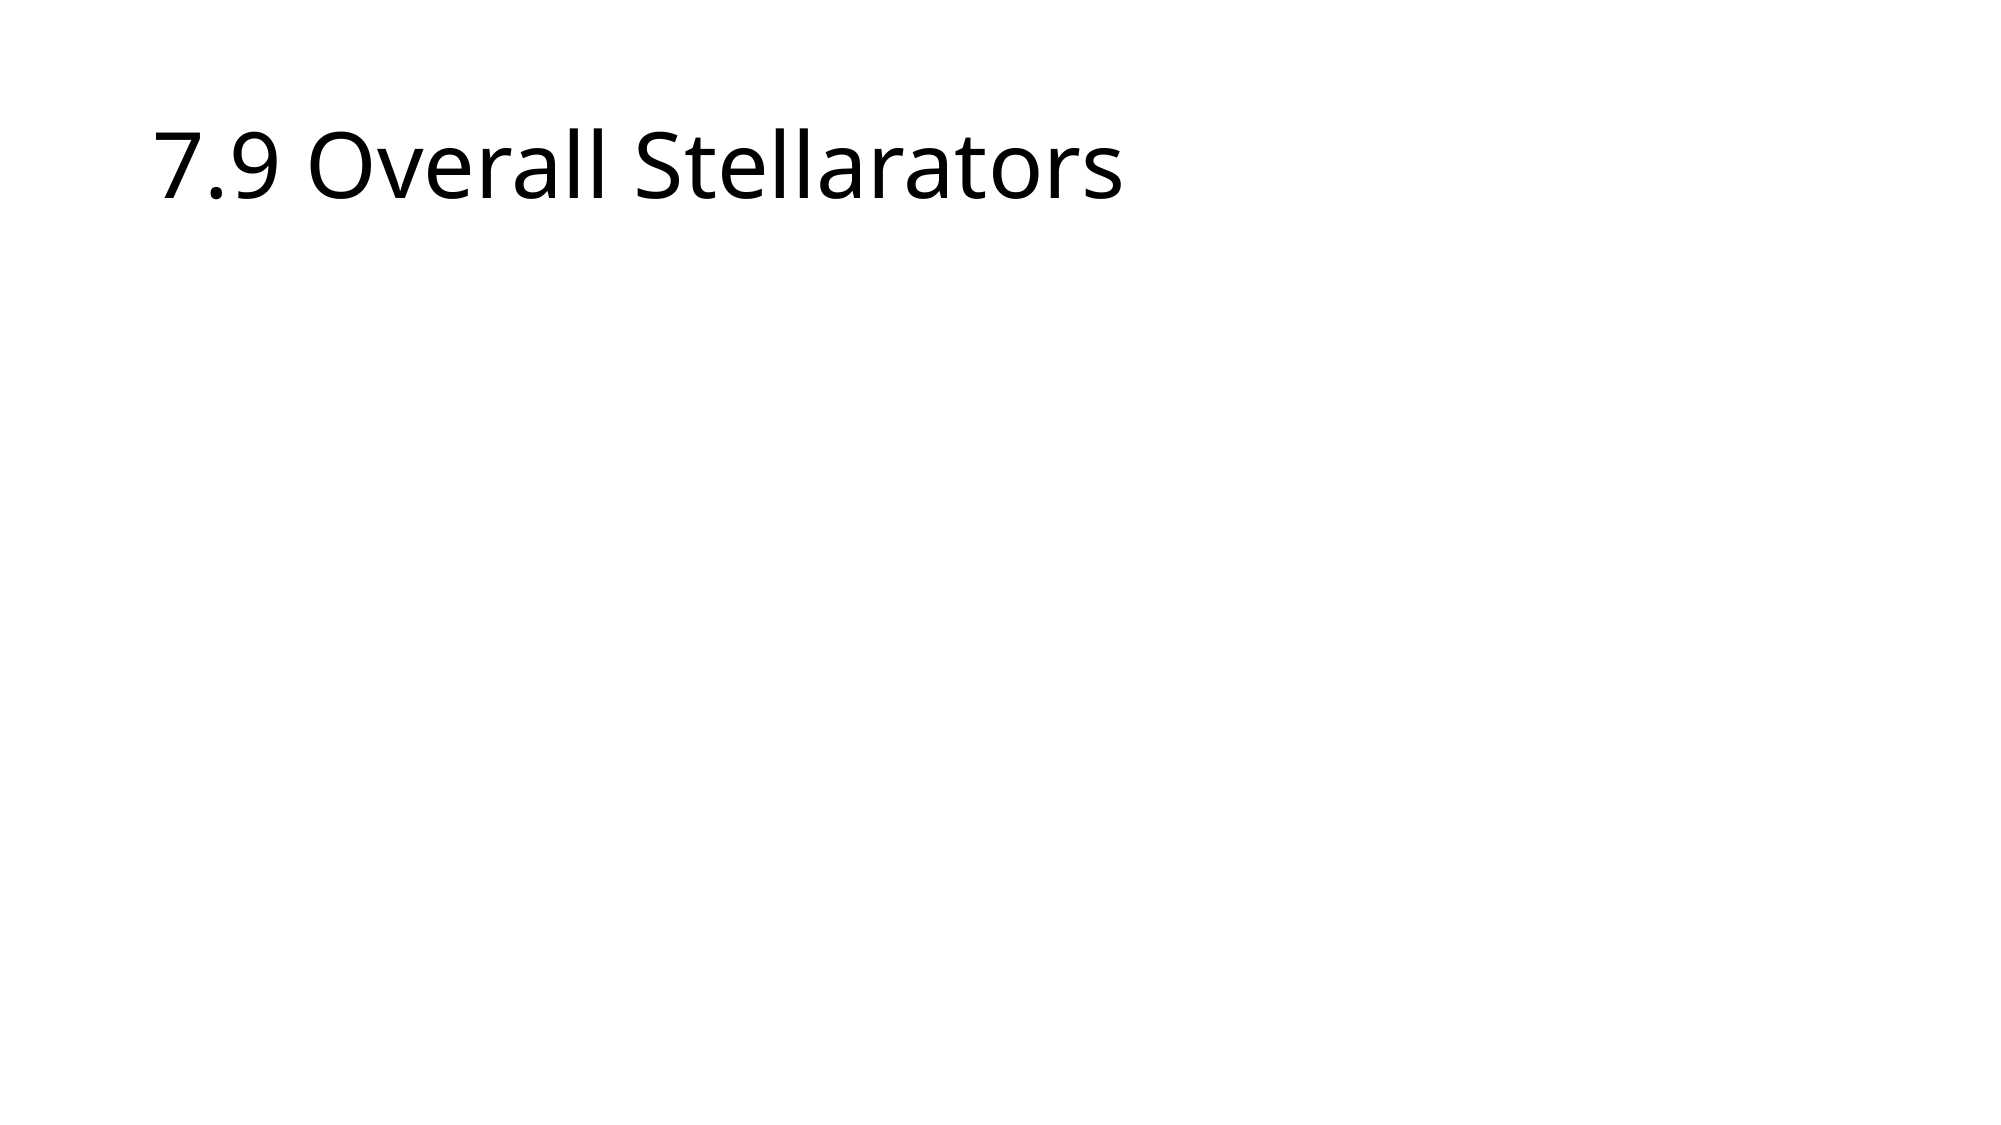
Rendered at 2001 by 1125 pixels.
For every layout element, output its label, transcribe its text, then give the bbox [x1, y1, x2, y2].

title 7.9 Overall Stellarators [137, 59, 1863, 278]
